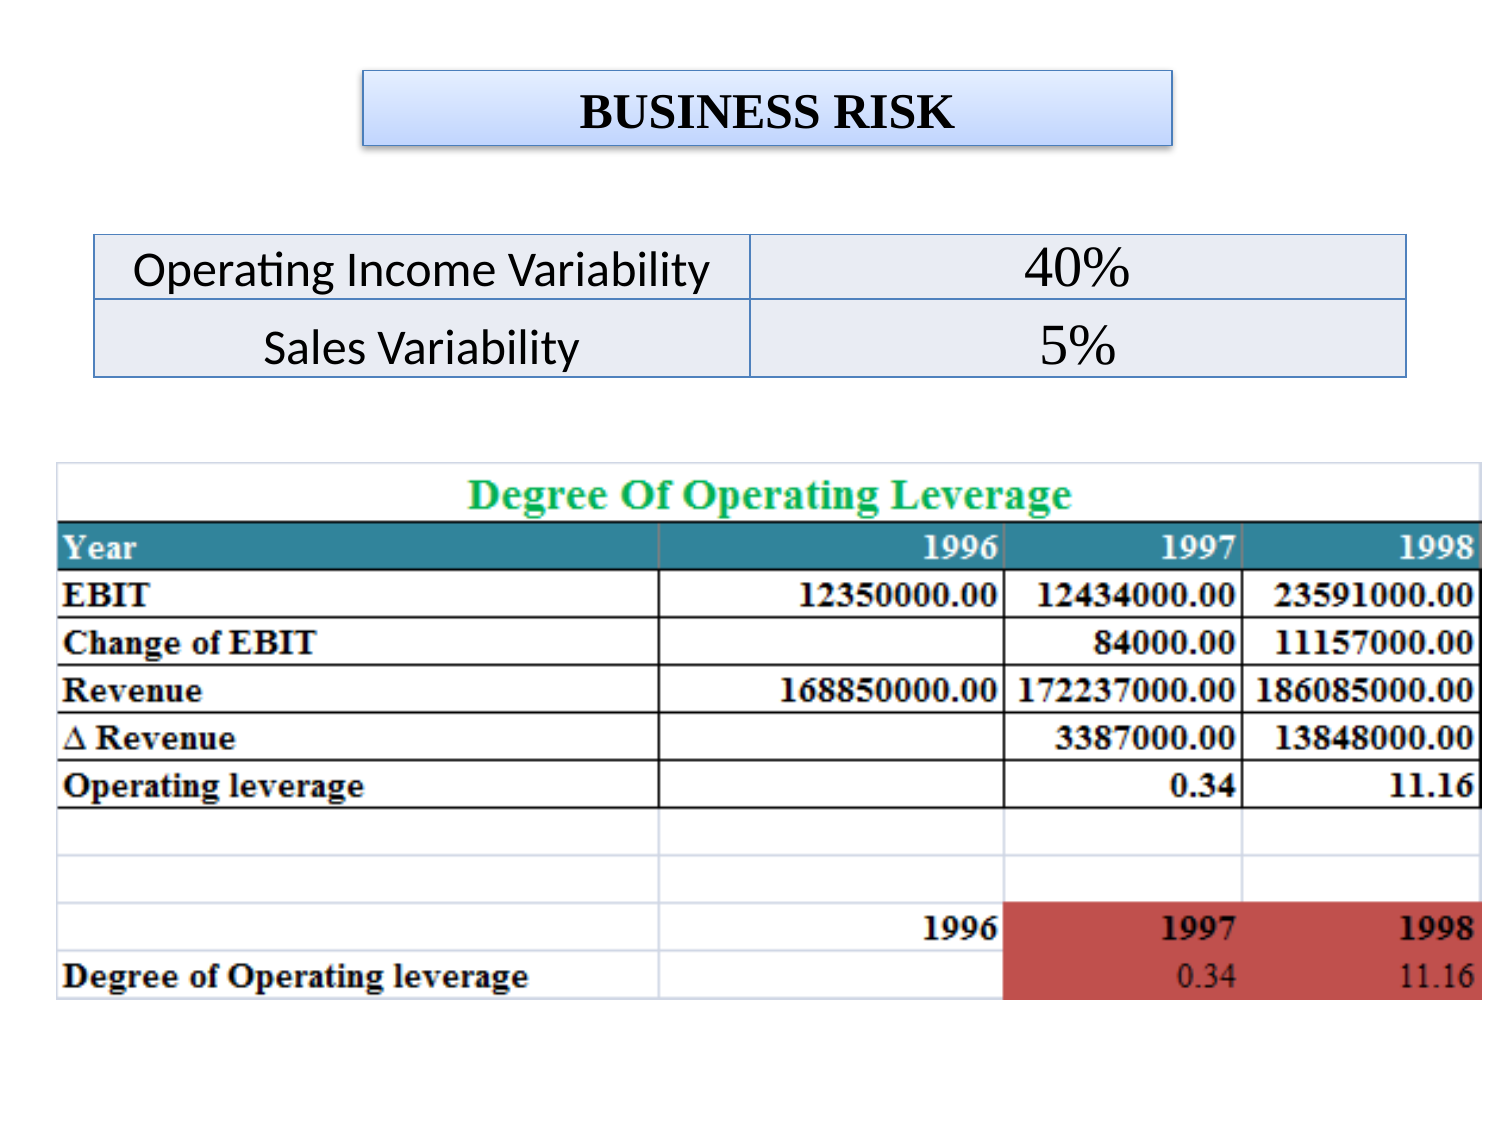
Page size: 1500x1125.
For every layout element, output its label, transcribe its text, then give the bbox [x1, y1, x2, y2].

table_header 40% [751, 235, 1405, 298]
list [56, 462, 1482, 1001]
table_header Operating Income Variability [95, 235, 749, 298]
title Risk Analysis (Business Risk) [159, 0, 1500, 168]
table_cell 5% [751, 300, 1405, 376]
text_box BUSINESS RISK [362, 70, 1173, 146]
table_cell Sales Variability [95, 300, 749, 376]
